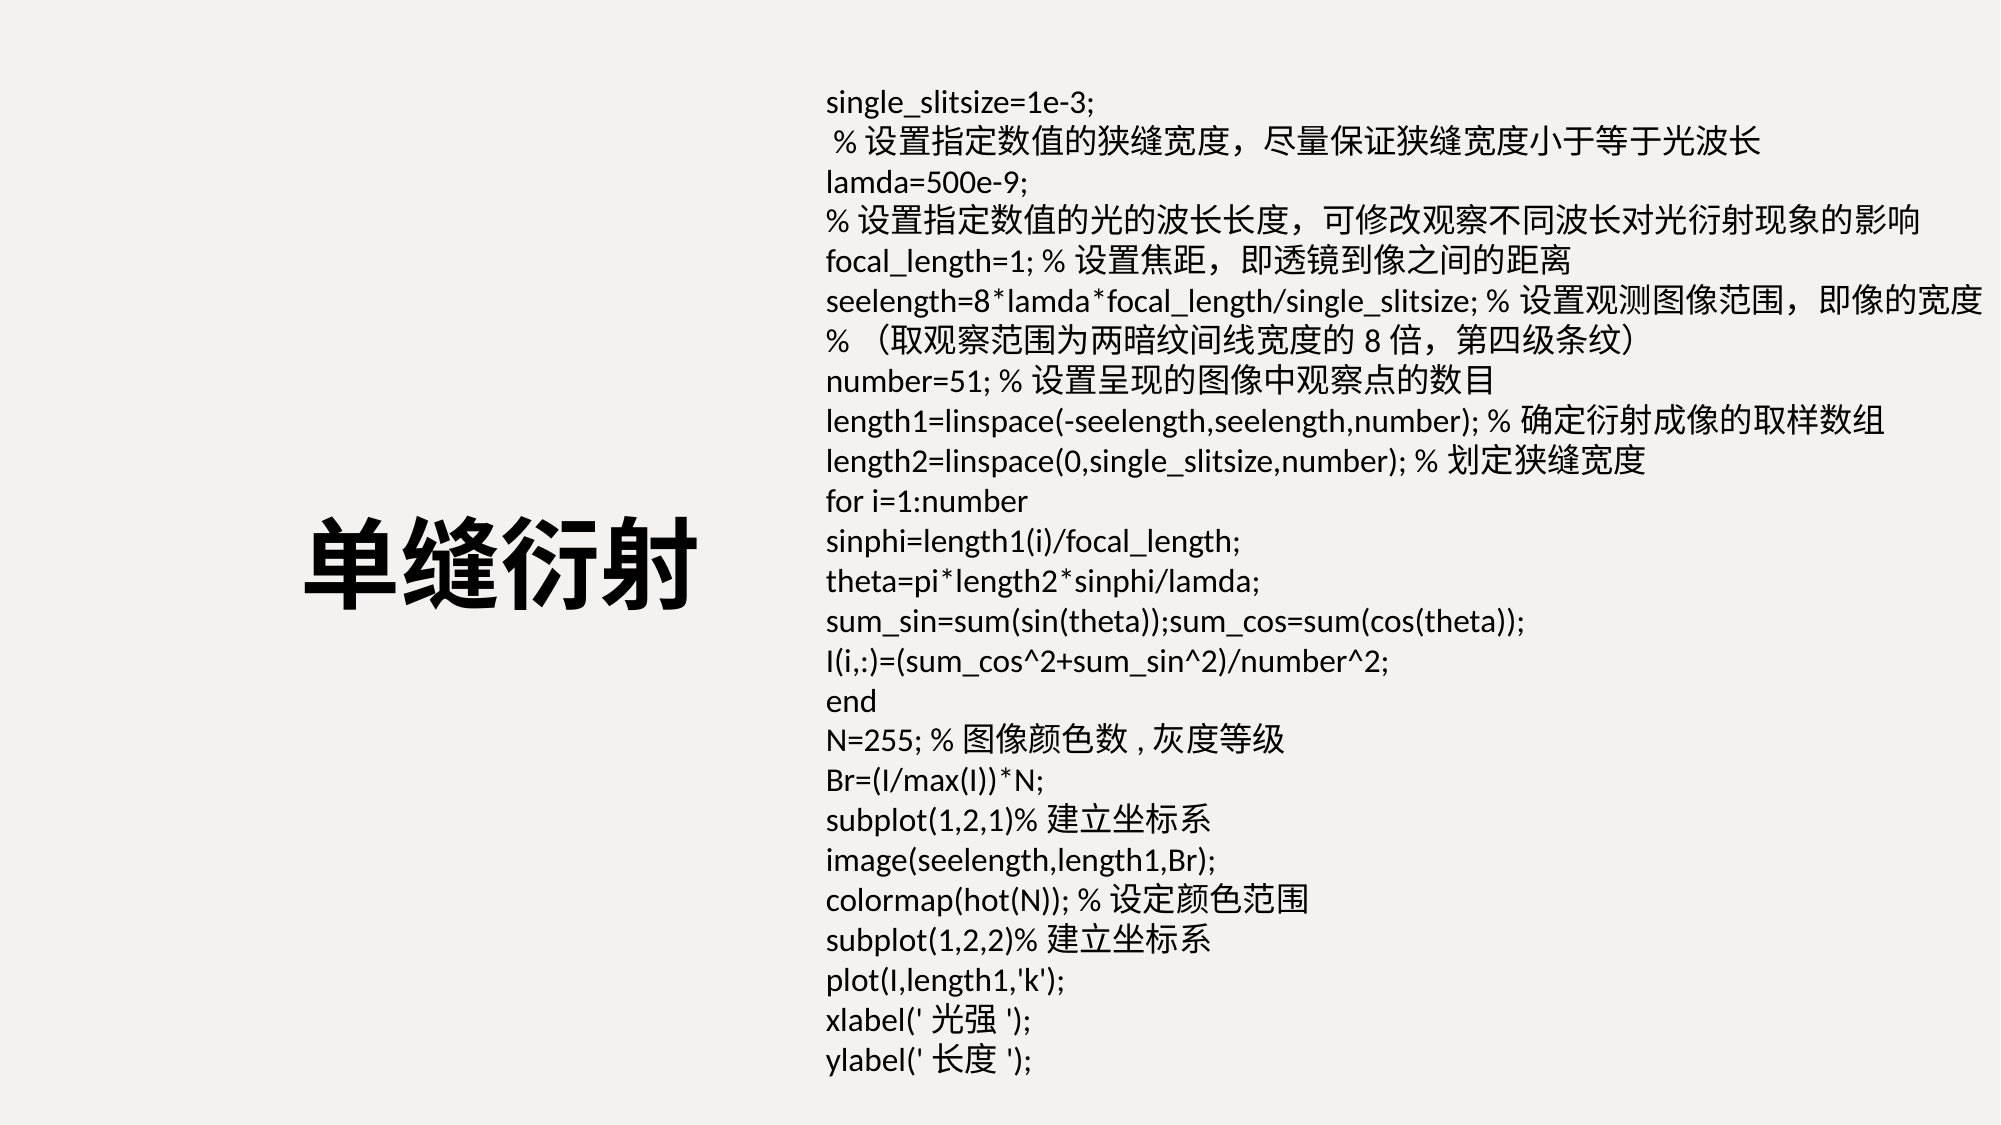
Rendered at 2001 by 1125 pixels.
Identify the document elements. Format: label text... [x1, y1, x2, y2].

text_box single_slitsize=1e-3; %设置指定数值的狭缝宽度，尽量保证狭缝宽度小于等于光波长 lamda=500e-9; %设置指定数值的光的波长长度，可修改观察不同波长对光衍射现象的影响 focal_length=1; %设置焦距，即透镜到像之间的距离 seelength=8*lamda*focal_length/single_slitsize; %设置观测图像范围，即像的宽度 %（取观察范围为两暗纹间线宽度的8倍，第四级条纹） number=51; %设置呈现的图像中观察点的数目 length1=linspace(-seelength,seelength,number); %确定衍射成像的取样数组 length2=linspace(0,single_slitsize,number); %划定狭缝宽度 for i=1:number sinphi=length1(i)/focal_length; theta=pi*length2*sinphi/lamda; sum_sin=sum(sin(theta));sum_cos=sum(cos(theta)); I(i,:)=(sum_cos^2+sum_sin^2)/number^2; end N=255; %图像颜色数,灰度等级 Br=(I/max(I))*N; subplot(1,2,1)%建立坐标系 image(seelength,length1,Br); colormap(hot(N)); %设定颜色范围 subplot(1,2,2)%建立坐标系 plot(I,length1,'k'); xlabel('光强'); ylabel('长度'); [811, 72, 2000, 1086]
text_box 单缝衍射 [285, 494, 716, 629]
